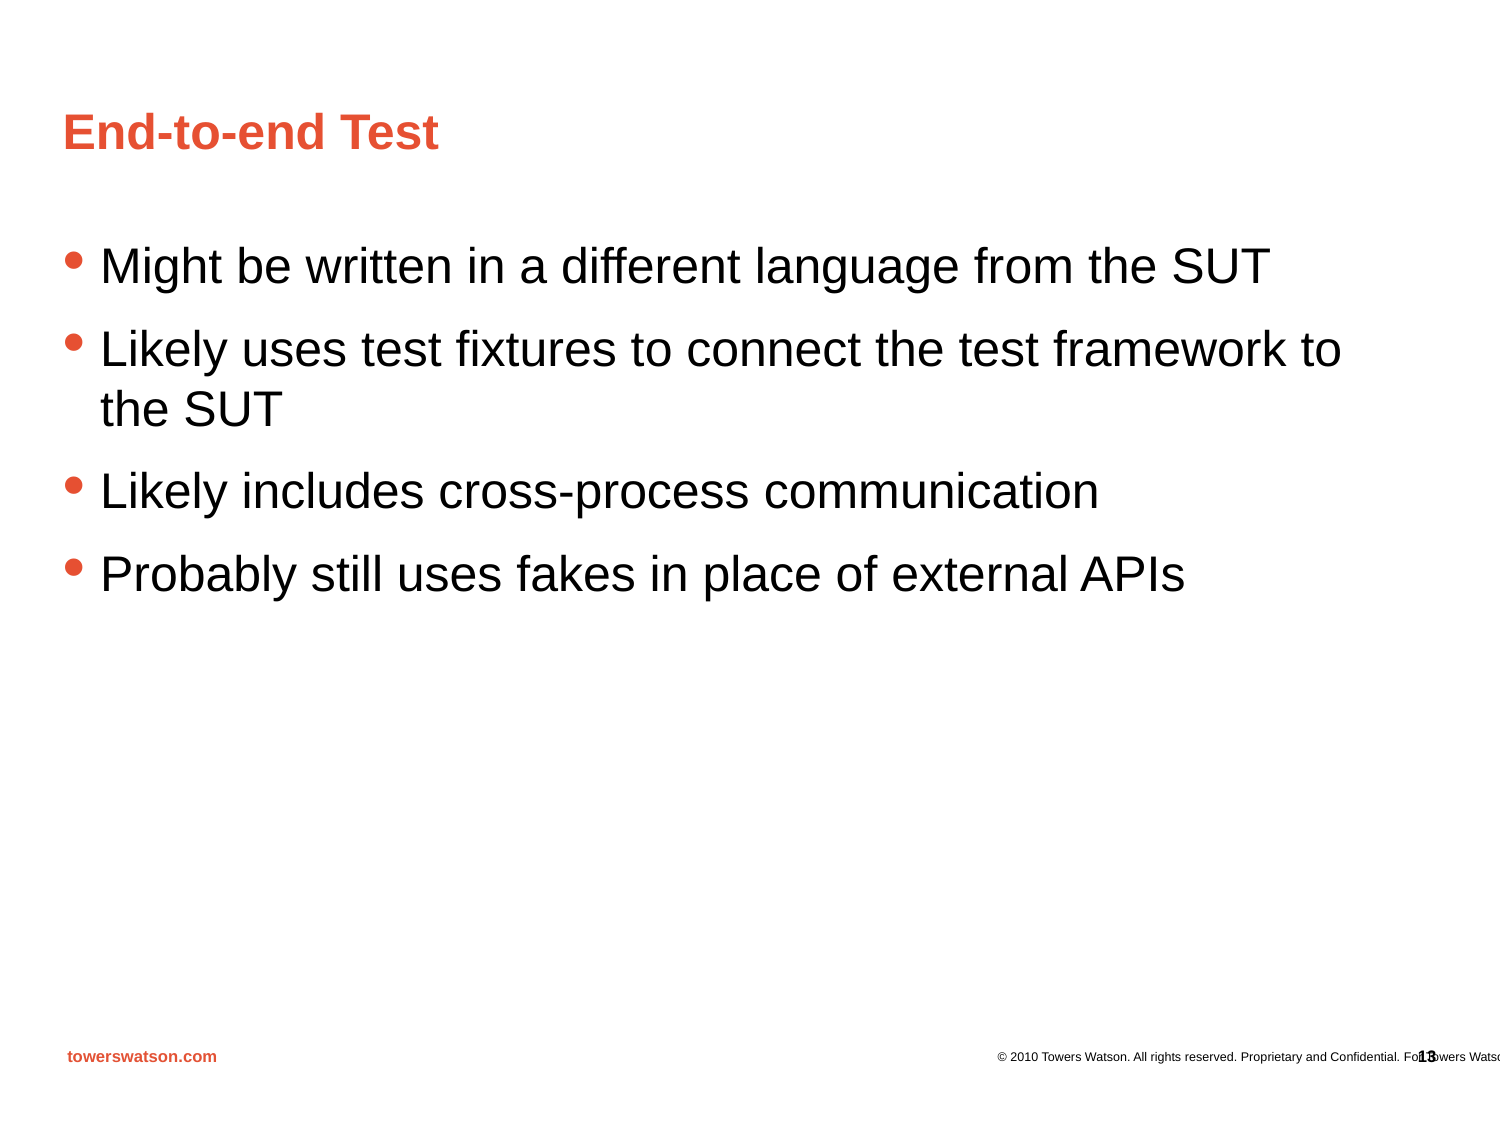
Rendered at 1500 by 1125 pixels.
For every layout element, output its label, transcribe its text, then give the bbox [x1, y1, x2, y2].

title End-to-end Test [62, 70, 1437, 197]
list Might be written in a different language from the SUT Likely uses test fixtures to connect the test framework to the SUT Likely includes cross-process communication Probably still uses fakes in place of external APIs [62, 233, 1437, 975]
slide_number 13 [1382, 1038, 1437, 1084]
